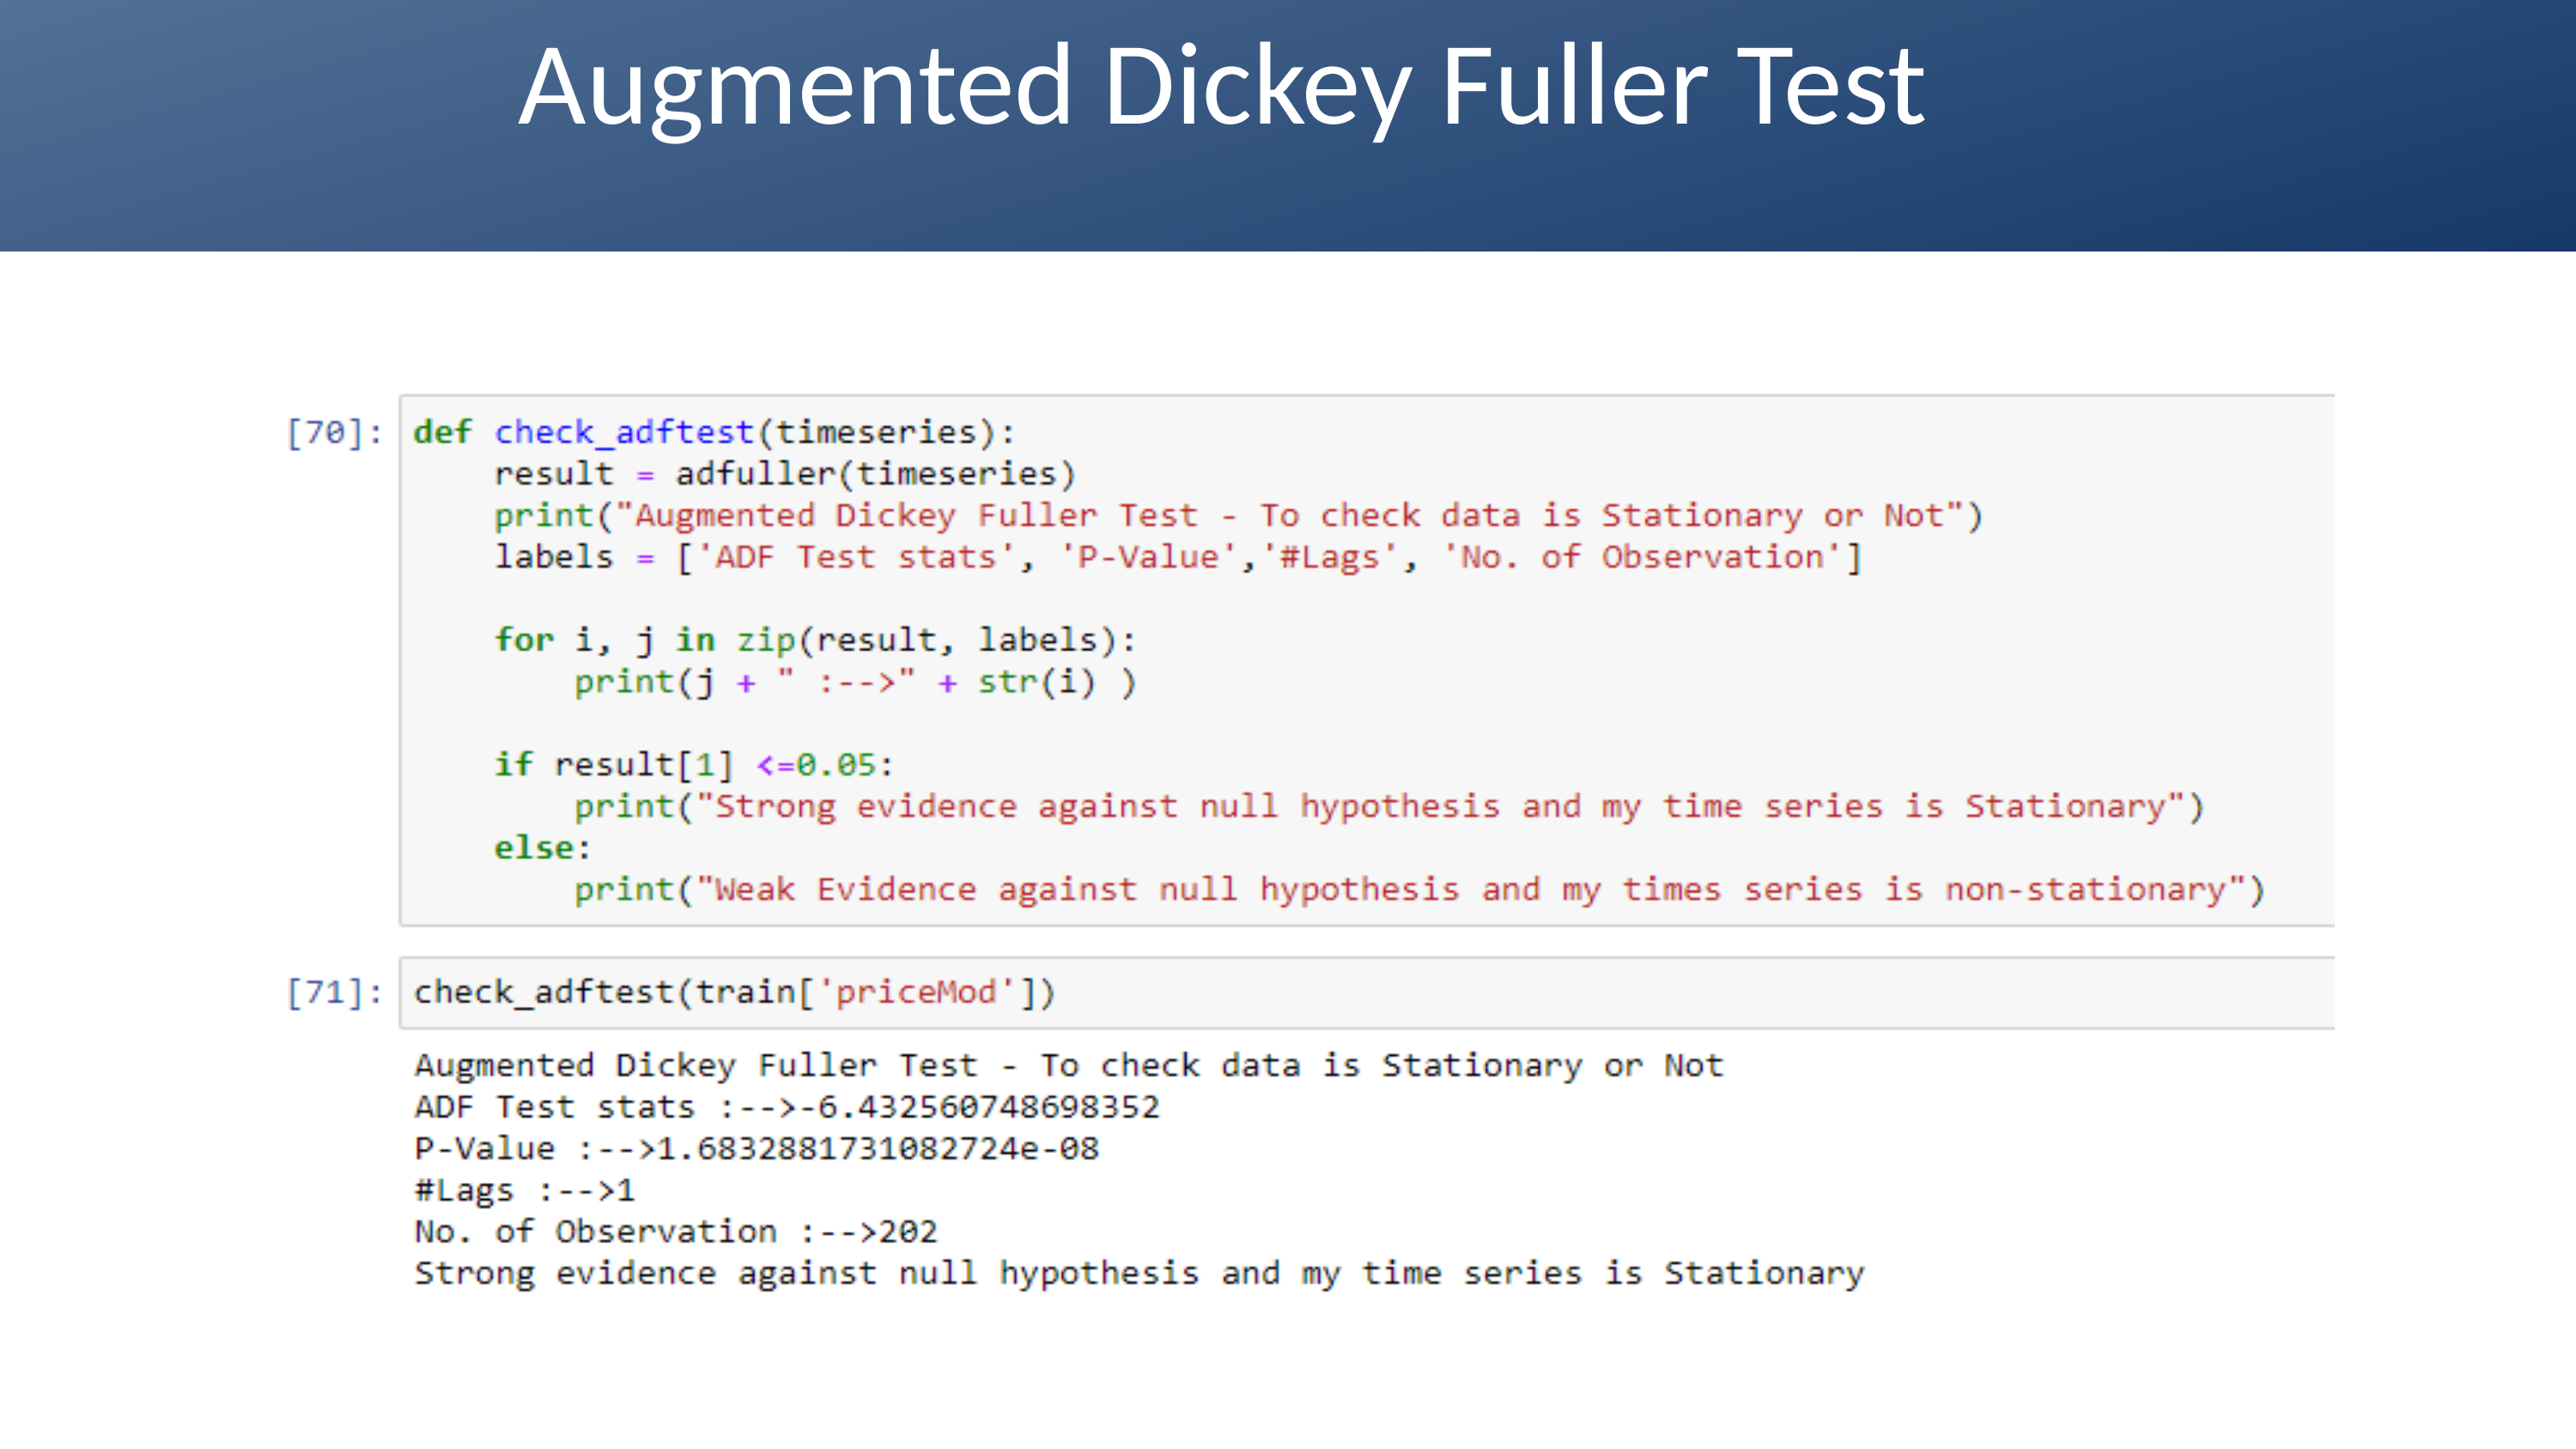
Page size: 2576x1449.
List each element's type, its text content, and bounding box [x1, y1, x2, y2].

picture [271, 331, 2335, 1359]
text_box Augmented Dickey Fuller Test [0, 0, 2576, 252]
